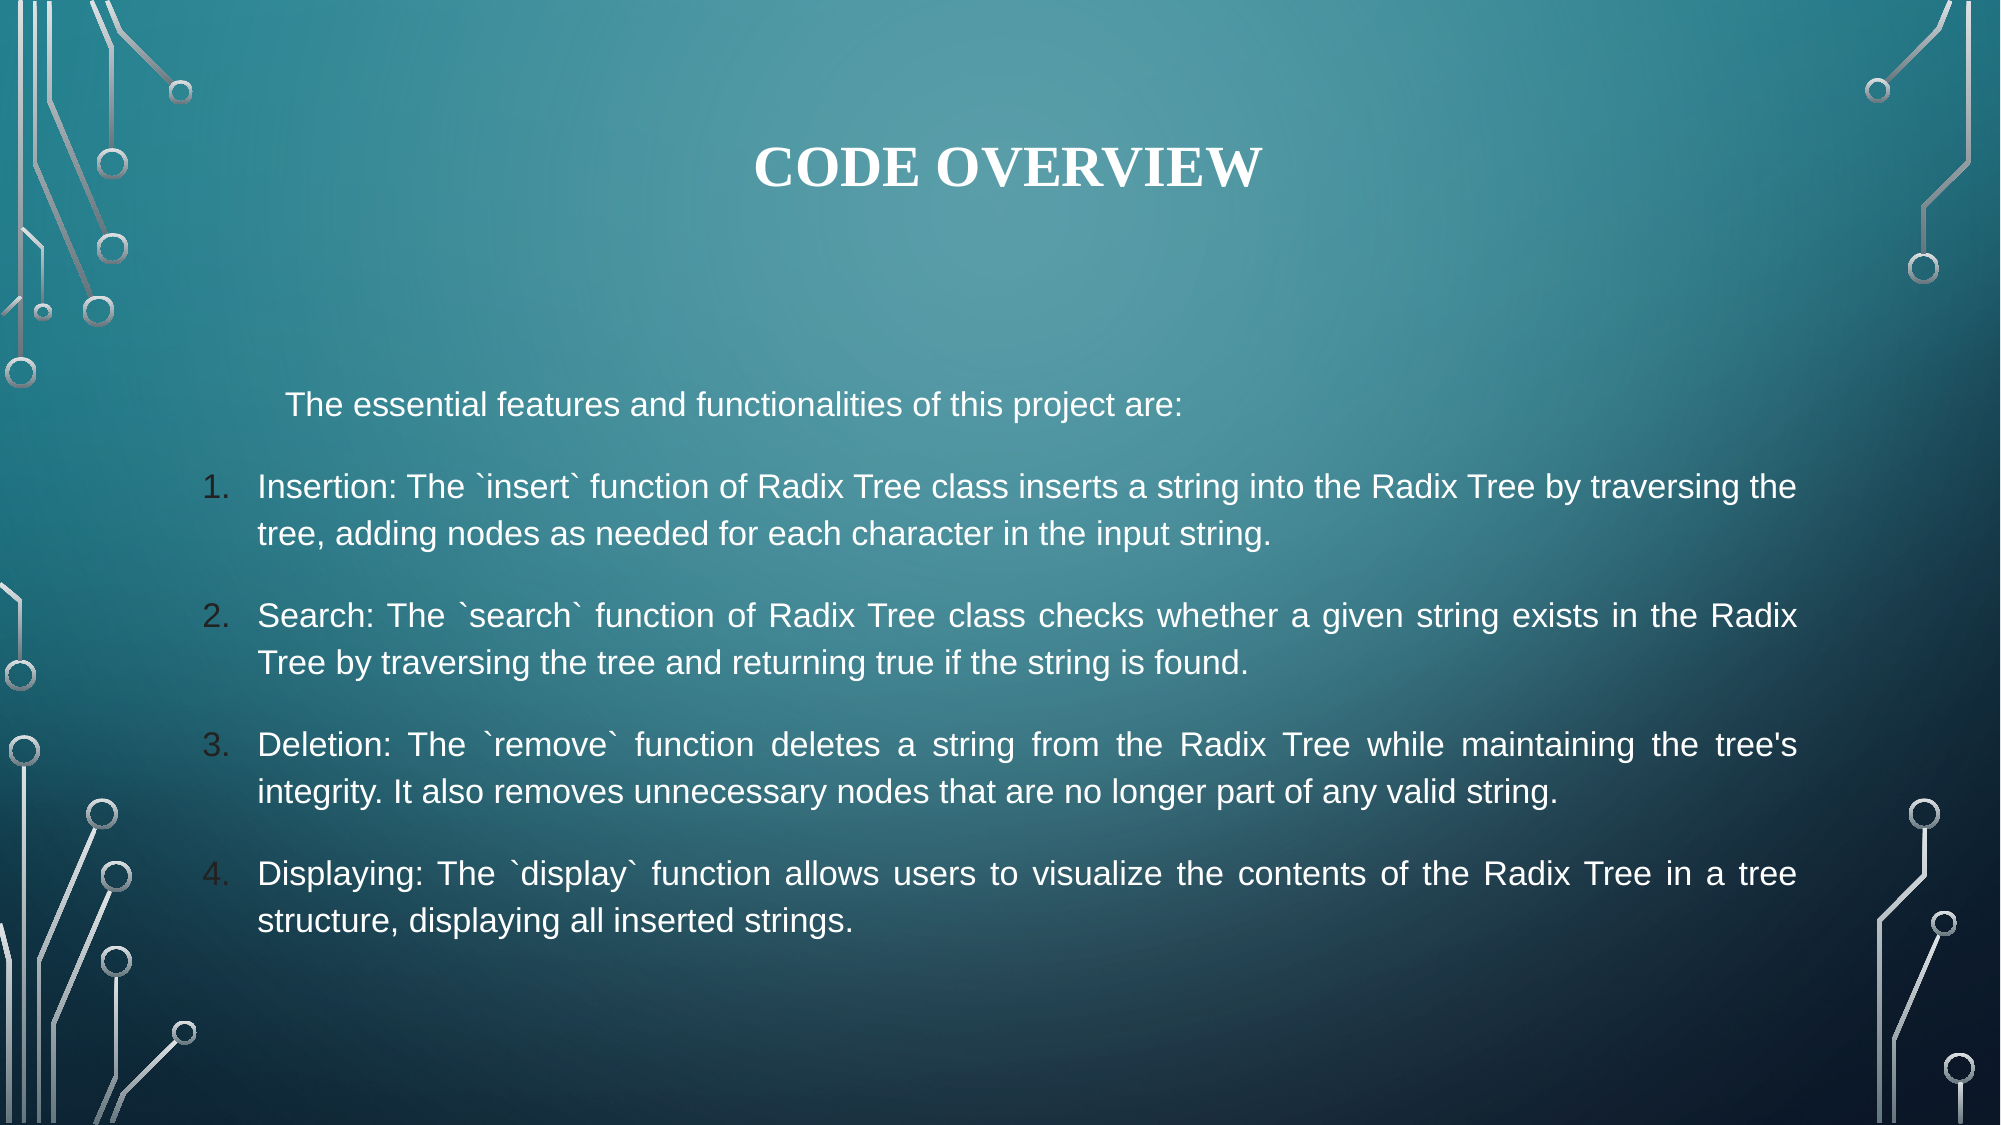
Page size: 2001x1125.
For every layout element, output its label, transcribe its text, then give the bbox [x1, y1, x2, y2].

list The essential features and functionalities of this project are: Insertion: The `insert` function of Radix Tree class inserts a string into the Radix Tree by traversing the tree, adding nodes as needed for each character in the input string. Search: The `search` function of Radix Tree class checks whether a given string exists in the Radix Tree by traversing the tree and returning true if the string is found. Deletion: The `remove` function deletes a string from the Radix Tree while maintaining the tree's integrity. It also removes unnecessary nodes that are no longer part of any valid string. Displaying: The `display` function allows users to visualize the contents of the Radix Tree in a tree structure, displaying all inserted strings. [187, 369, 1813, 950]
title CODE OVERVIEW [187, 101, 1813, 344]
